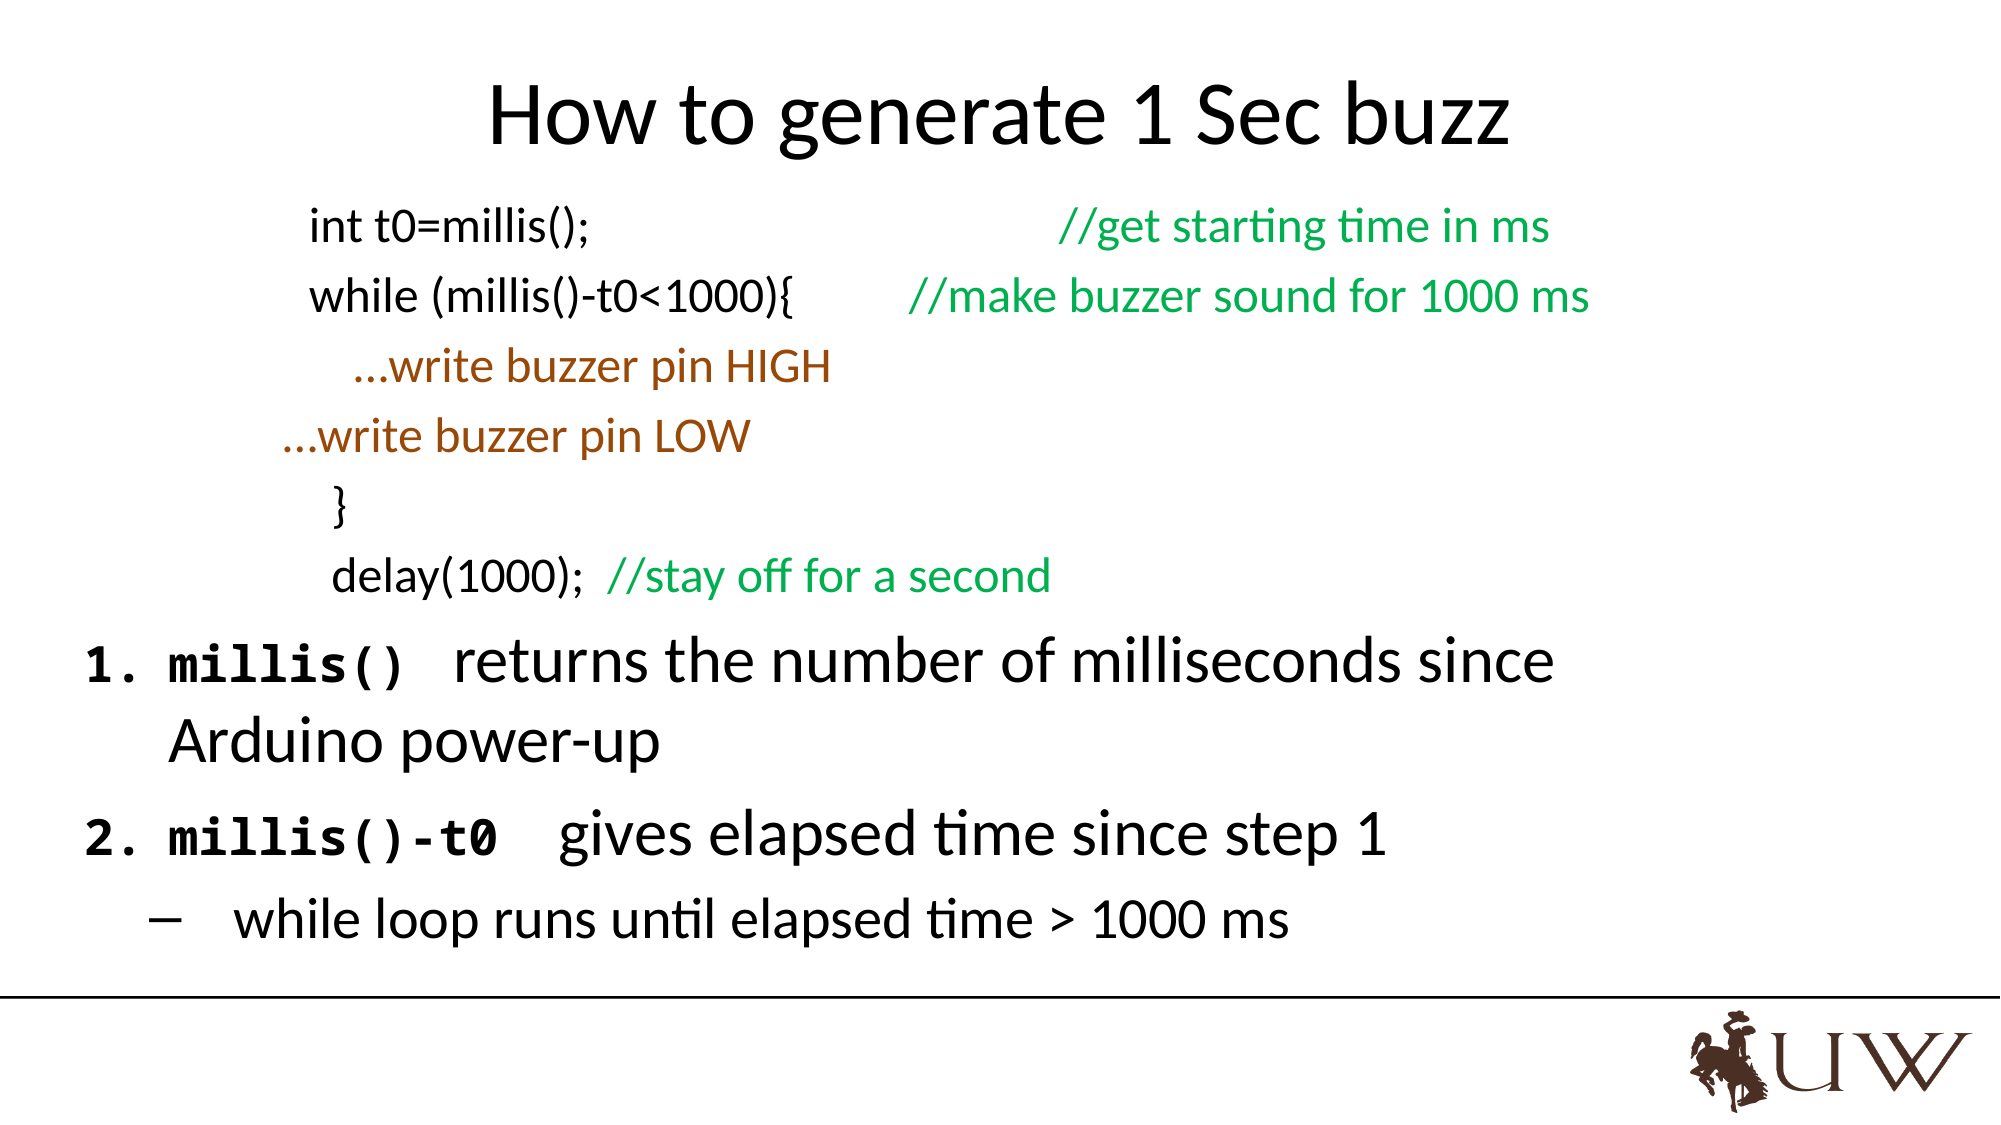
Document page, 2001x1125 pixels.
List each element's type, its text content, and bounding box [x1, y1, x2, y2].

picture [0, 996, 2000, 1125]
list int t0=millis(); //get starting time in ms while (millis()-t0<1000){ //make buzzer sound for 1000 ms …write buzzer pin HIGH …write buzzer pin LOW } delay(1000); //stay off for a second millis() returns the number of milliseconds since Arduino power-up millis()-t0 gives elapsed time since step 1 while loop runs until elapsed time > 1000 ms [69, 184, 1724, 873]
title How to generate 1 Sec buzz [99, 45, 1900, 233]
